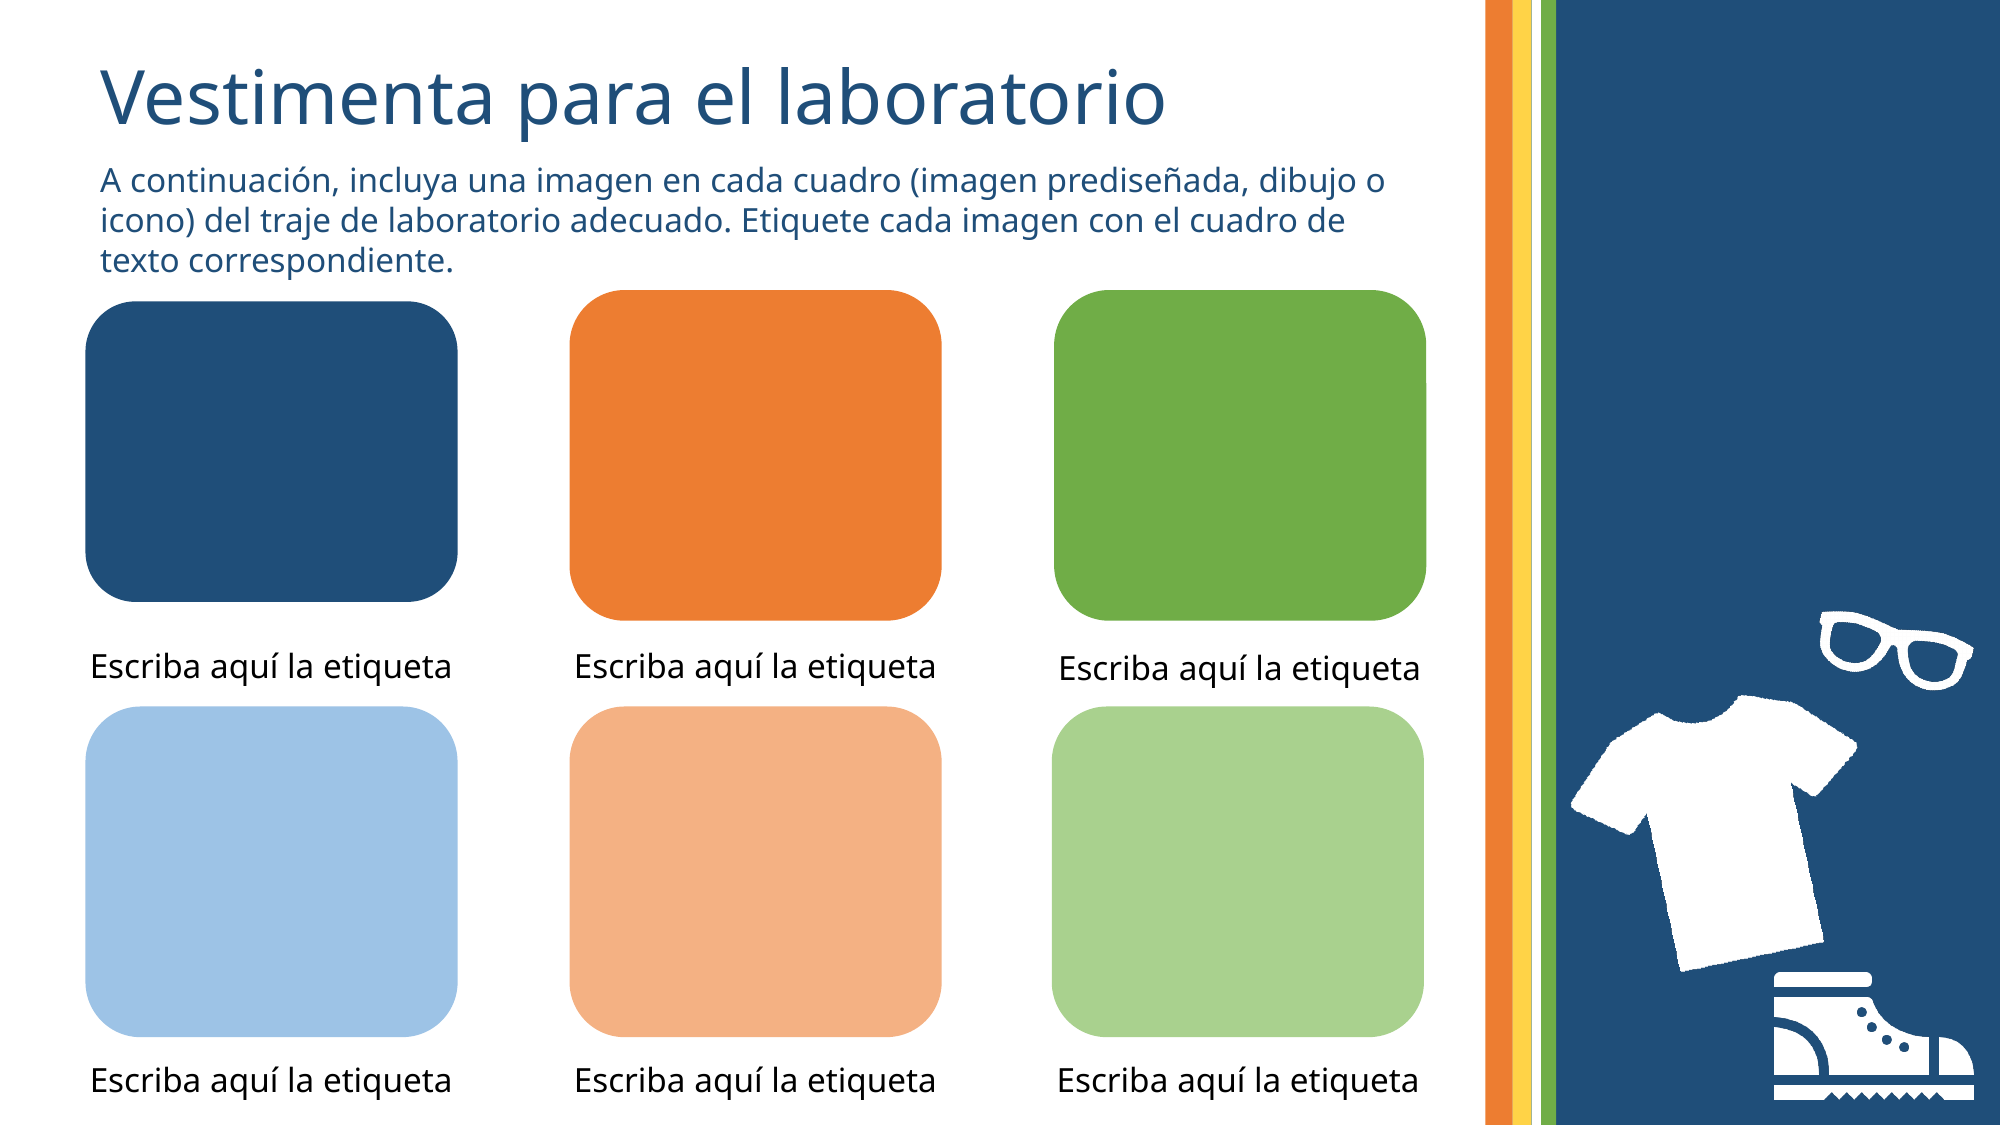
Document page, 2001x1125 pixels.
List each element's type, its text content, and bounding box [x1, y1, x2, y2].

text_box [568, 705, 943, 1039]
text_box A continuación, incluya una imagen en cada cuadro (imagen prediseñada, dibujo o icono) del traje de laboratorio adecuado. Etiquete cada imagen con el cuadro de texto correspondiente. [85, 151, 1426, 287]
text_box [568, 288, 943, 622]
text_box Escriba aquí la etiqueta [74, 1051, 469, 1107]
text_box Escriba aquí la etiqueta [558, 637, 953, 693]
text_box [1485, 0, 2000, 1125]
text_box [84, 705, 459, 1039]
text_box [1053, 288, 1428, 622]
text_box Escriba aquí la etiqueta [558, 1051, 953, 1107]
title Vestimenta para el laboratorio [85, 15, 1460, 185]
text_box [1050, 705, 1425, 1039]
text_box [84, 300, 459, 603]
text_box Escriba aquí la etiqueta [74, 637, 469, 693]
text_box Escriba aquí la etiqueta [1041, 1051, 1436, 1107]
text_box Escriba aquí la etiqueta [1042, 639, 1437, 695]
